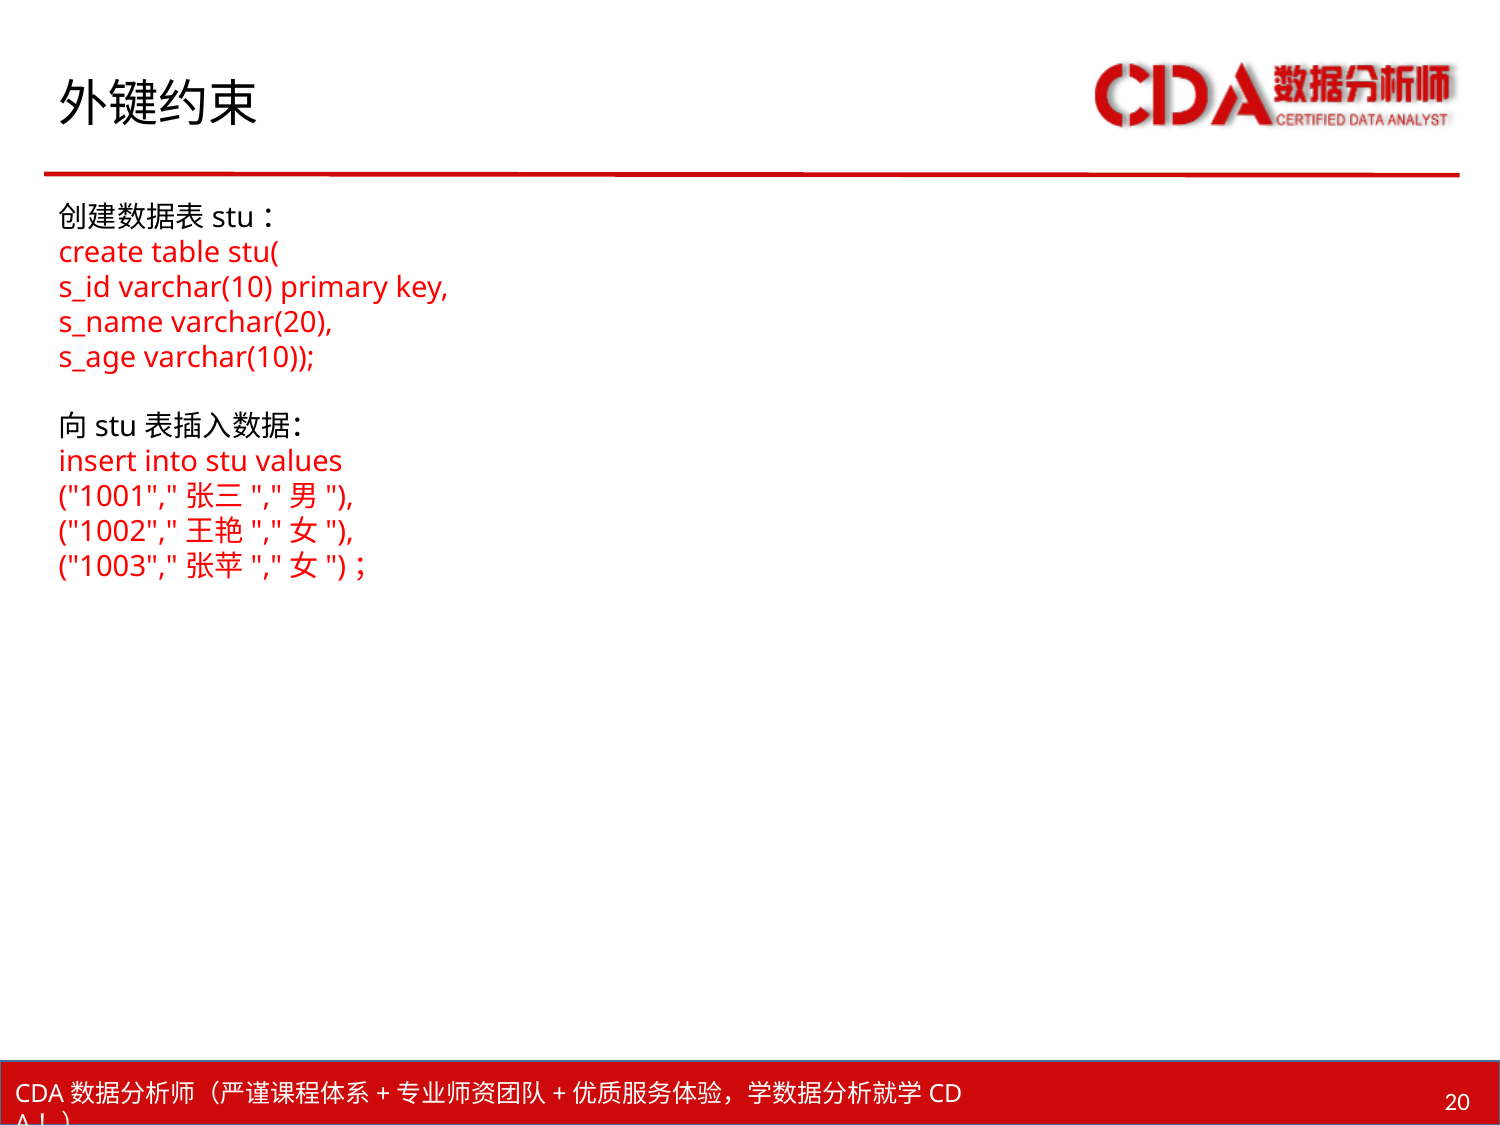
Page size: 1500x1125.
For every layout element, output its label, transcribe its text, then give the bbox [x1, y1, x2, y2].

text_box 创建数据表stu： create table stu( s_id varchar(10) primary key, s_name varchar(20), s_age varchar(10)); 向stu表插入数据： insert into stu values ("1001","张三","男"), ("1002","王艳","女"), ("1003","张苹","女")； [43, 190, 1446, 800]
slide_number 20 [1147, 1070, 1486, 1125]
title 外键约束 [43, 38, 1338, 173]
picture [1059, 30, 1500, 151]
